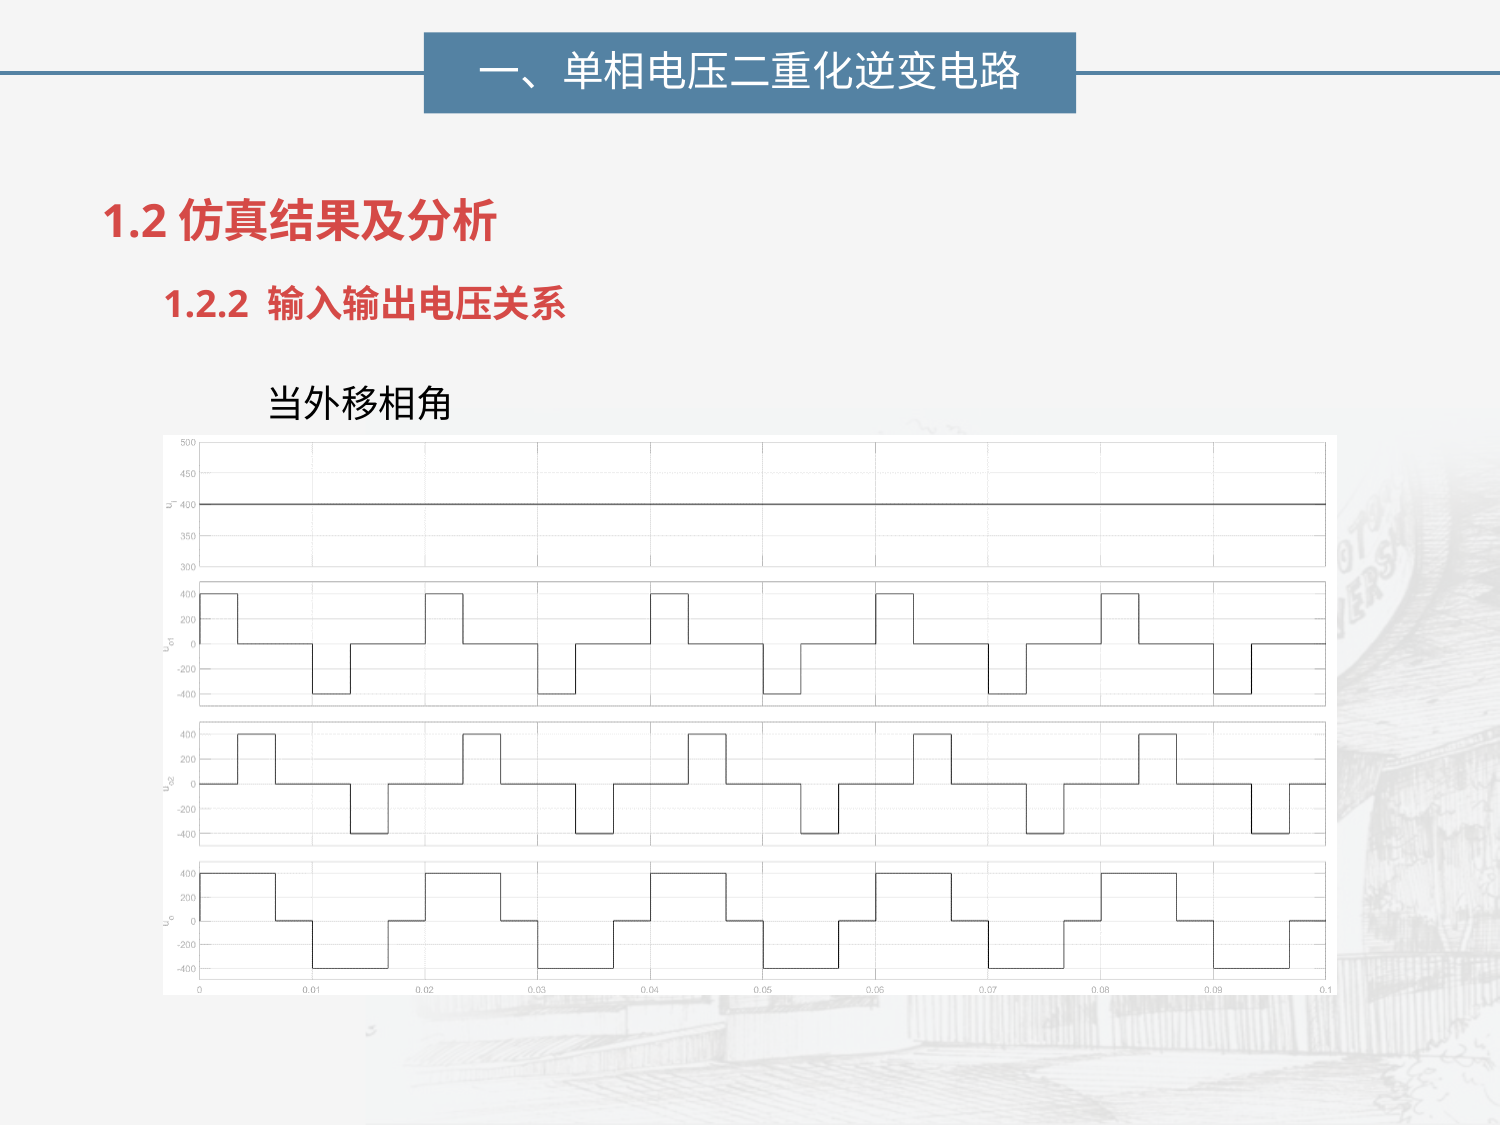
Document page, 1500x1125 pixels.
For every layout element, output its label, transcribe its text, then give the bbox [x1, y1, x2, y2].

text_box 1.2仿真结果及分析 [86, 184, 514, 254]
text_box 1.2.2 输入输出电压关系 [148, 272, 583, 332]
text_box 一、单相电压二重化逆变电路 [423, 32, 1077, 114]
picture [163, 435, 1337, 995]
